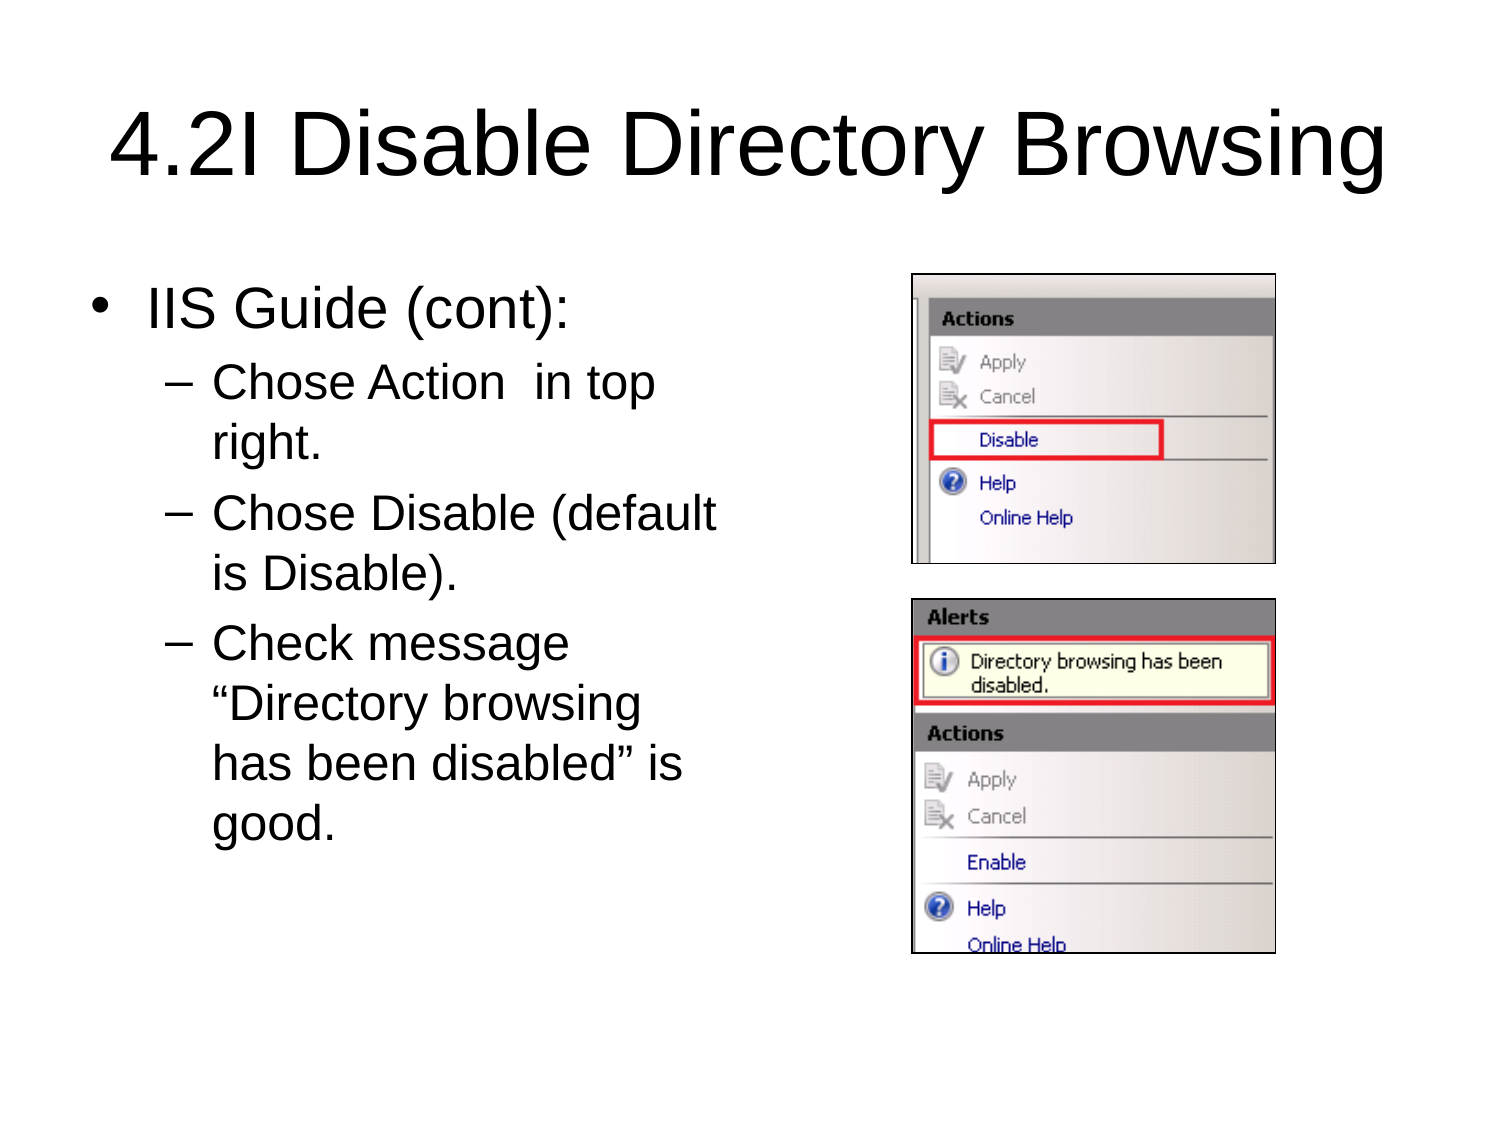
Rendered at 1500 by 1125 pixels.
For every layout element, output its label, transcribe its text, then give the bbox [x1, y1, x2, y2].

picture [912, 599, 1276, 953]
list IIS Guide (cont): Chose Action in top right. Chose Disable (default is Disable). Check message “Directory browsing has been disabled” is good. [75, 262, 738, 1005]
picture [912, 274, 1276, 564]
title 4.2I Disable Directory Browsing [75, 45, 1425, 233]
